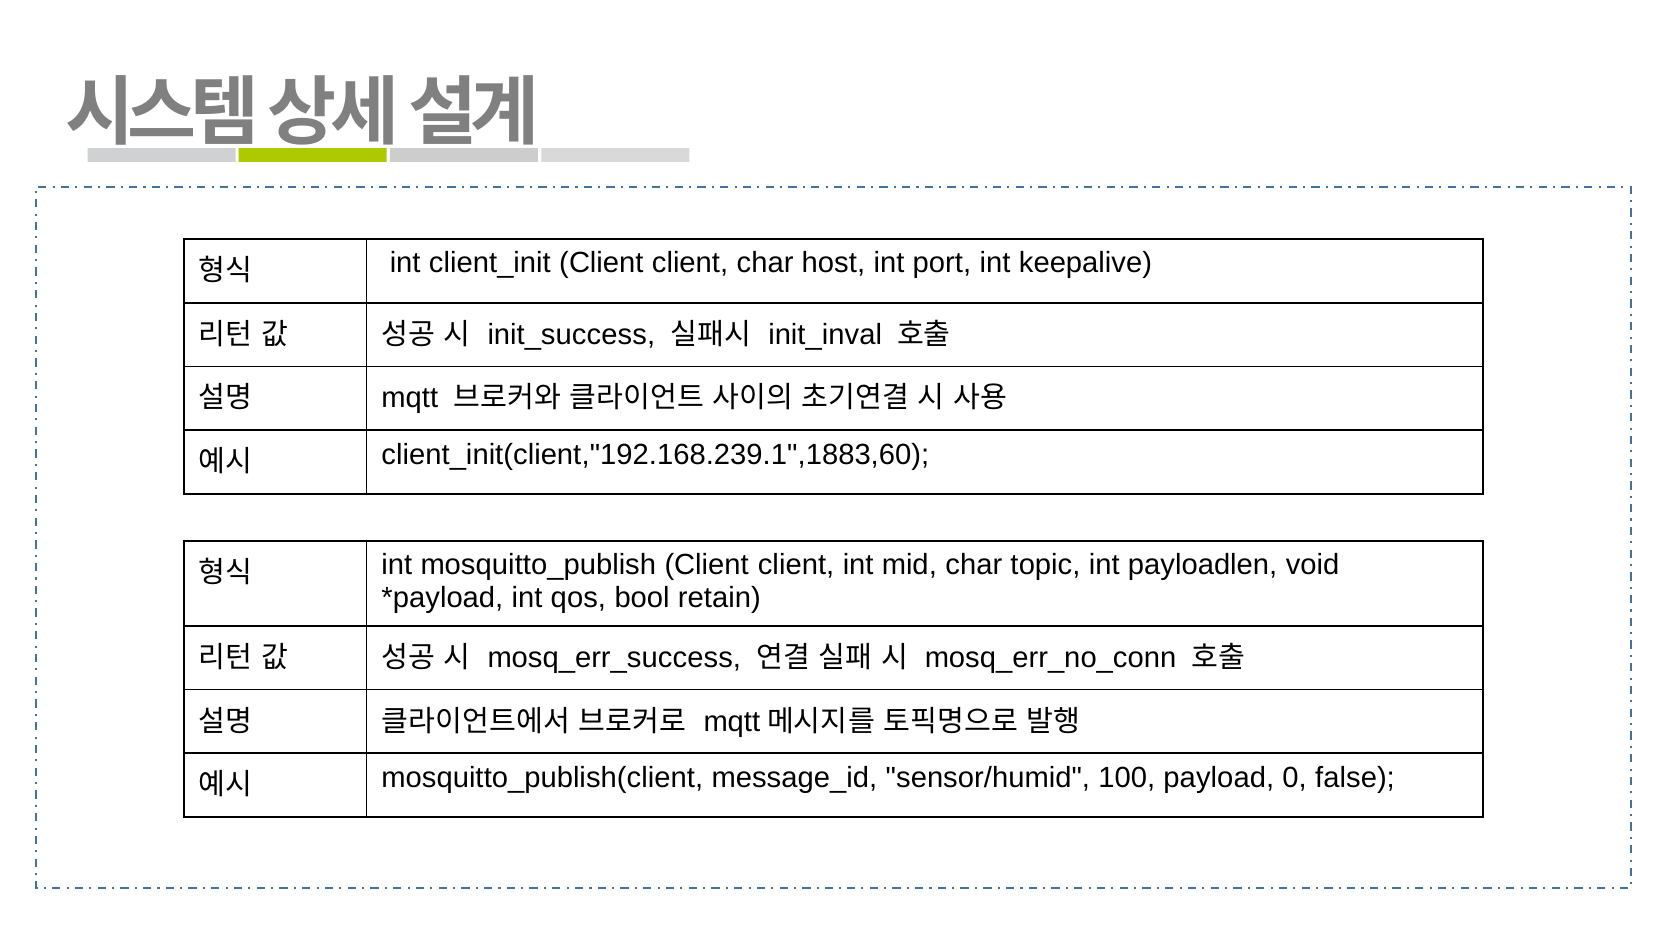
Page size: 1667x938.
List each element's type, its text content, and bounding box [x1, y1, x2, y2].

table_cell mqtt 브로커와 클라이언트 사이의 초기연결 시 사용 [367, 367, 1482, 429]
table_cell 리턴 값 [185, 304, 366, 366]
table_cell 예시 [185, 754, 366, 816]
table_cell client_init(client,"192.168.239.1",1883,60); [367, 431, 1482, 493]
text_box [35, 186, 1632, 889]
table_cell 설명 [185, 690, 366, 752]
table_header 형식 [185, 542, 366, 625]
table_header 형식 [185, 240, 366, 302]
text_box 시스템 상세 설계 [0, 63, 616, 154]
table_cell 성공 시 init_success, 실패시 init_inval 호출 [367, 304, 1482, 366]
table_header int client_init (Client client, char host, int port, int keepalive) [367, 240, 1482, 302]
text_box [87, 148, 690, 162]
table_cell 리턴 값 [185, 627, 366, 689]
table_header int mosquitto_publish (Client client, int mid, char topic, int payloadlen, void *payload, int qos, bool retain) [367, 542, 1482, 625]
table_cell 설명 [185, 367, 366, 429]
table_cell 클라이언트에서 브로커로 mqtt메시지를 토픽명으로 발행 [367, 690, 1482, 752]
table_cell mosquitto_publish(client, message_id, "sensor/humid", 100, payload, 0, false); [367, 754, 1482, 816]
table_cell 성공 시 mosq_err_success, 연결 실패 시 mosq_err_no_conn 호출 [367, 627, 1482, 689]
table_cell 예시 [185, 431, 366, 493]
